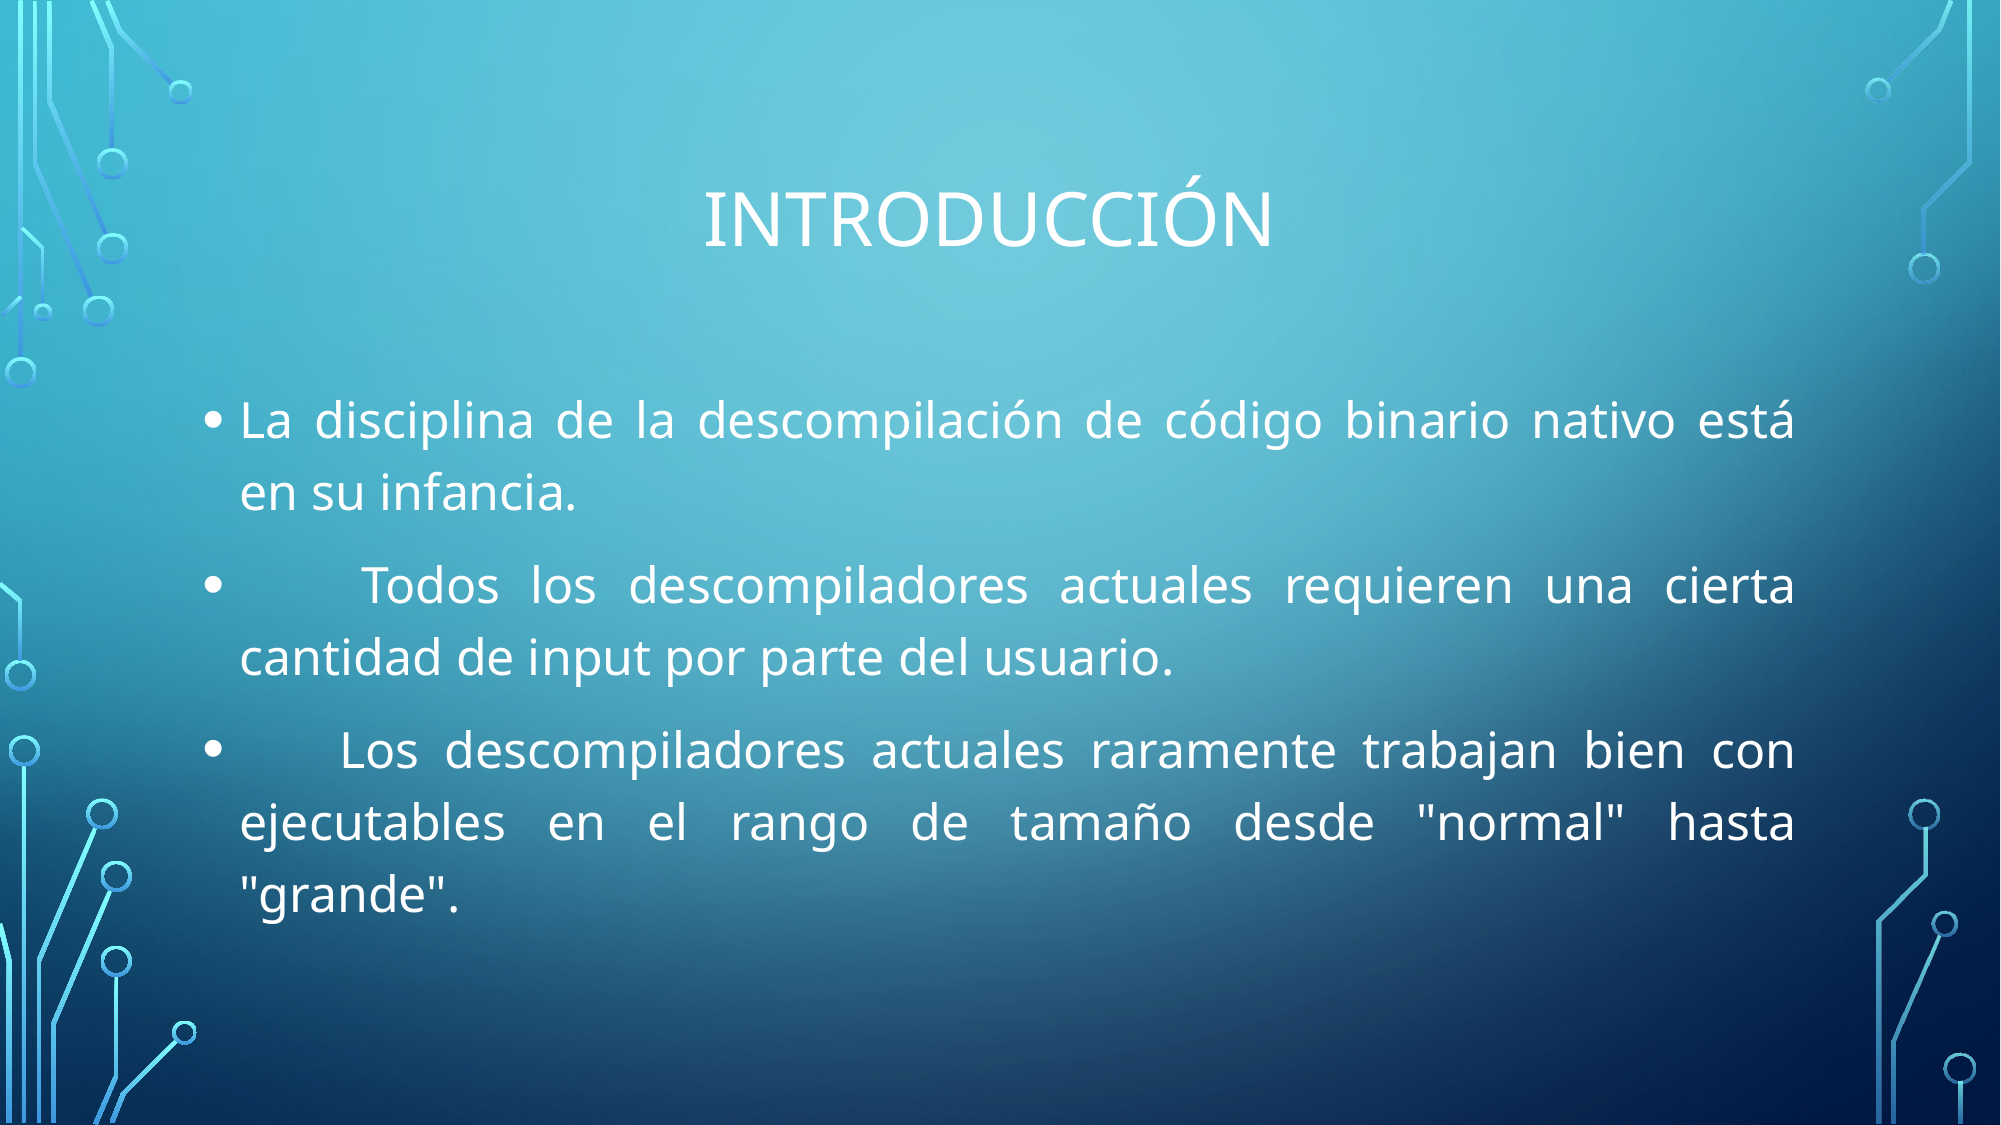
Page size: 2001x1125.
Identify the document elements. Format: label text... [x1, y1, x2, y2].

title Introducción [187, 101, 1813, 344]
list La disciplina de la descompilación de código binario nativo está en su infancia. Todos los descompiladores actuales requieren una cierta cantidad de input por parte del usuario. Los descompiladores actuales raramente trabajan bien con ejecutables en el rango de tamaño desde "normal" hasta "grande". [187, 369, 1813, 950]
